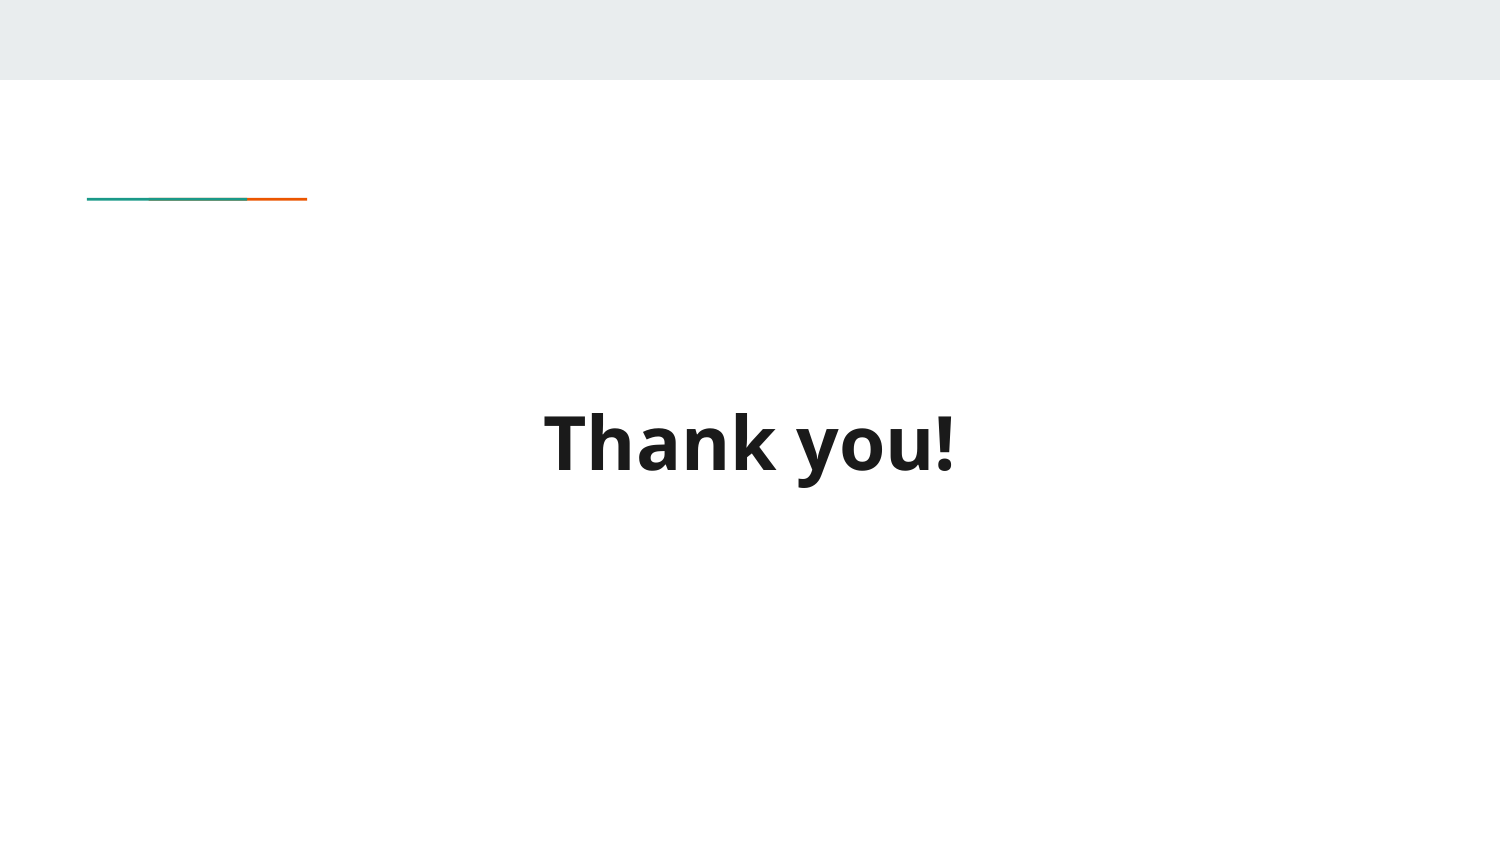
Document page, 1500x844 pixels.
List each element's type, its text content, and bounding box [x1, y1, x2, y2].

title Thank you! [119, 165, 1381, 716]
